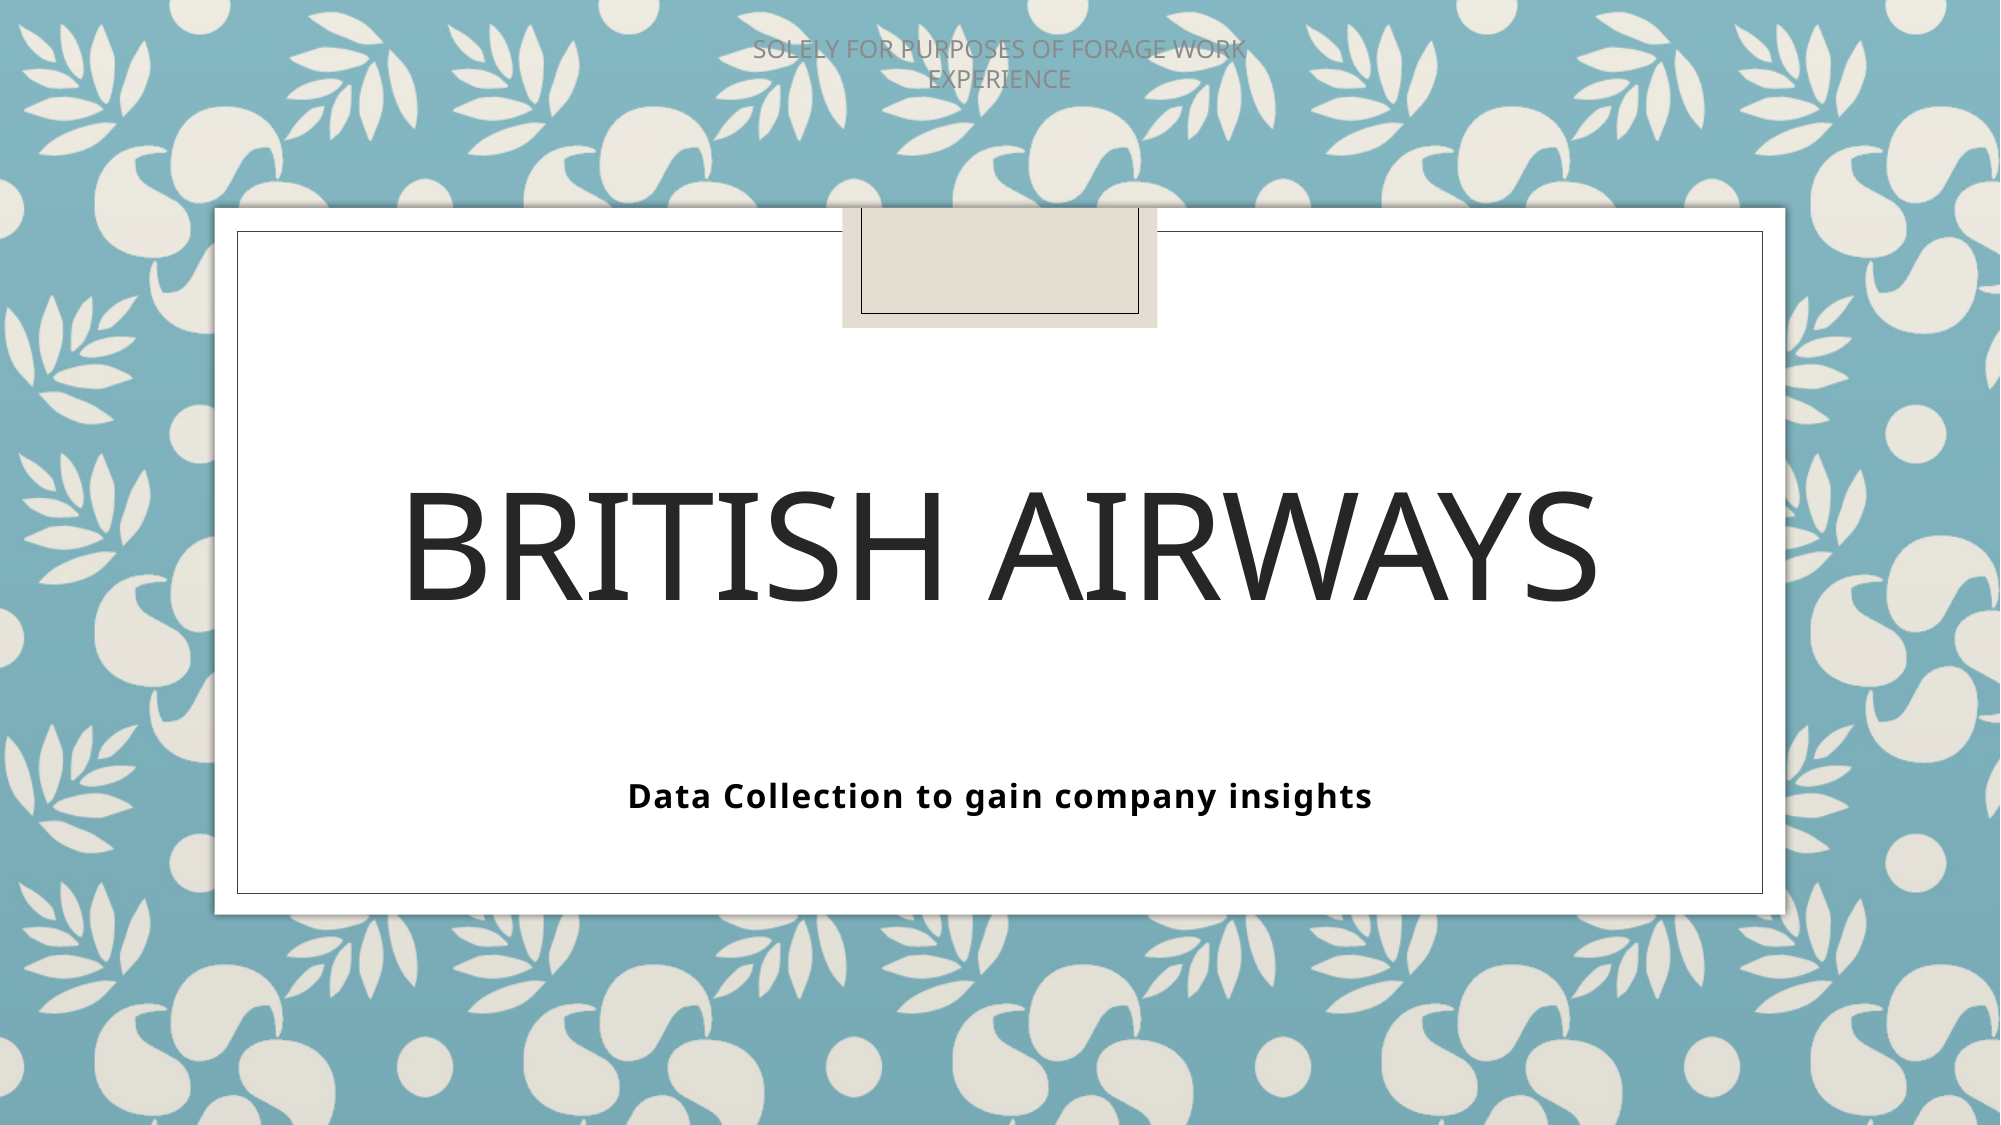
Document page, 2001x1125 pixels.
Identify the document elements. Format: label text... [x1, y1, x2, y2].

subtitle Data Collection to gain company insights [256, 768, 1745, 844]
title British Airways [256, 343, 1744, 768]
